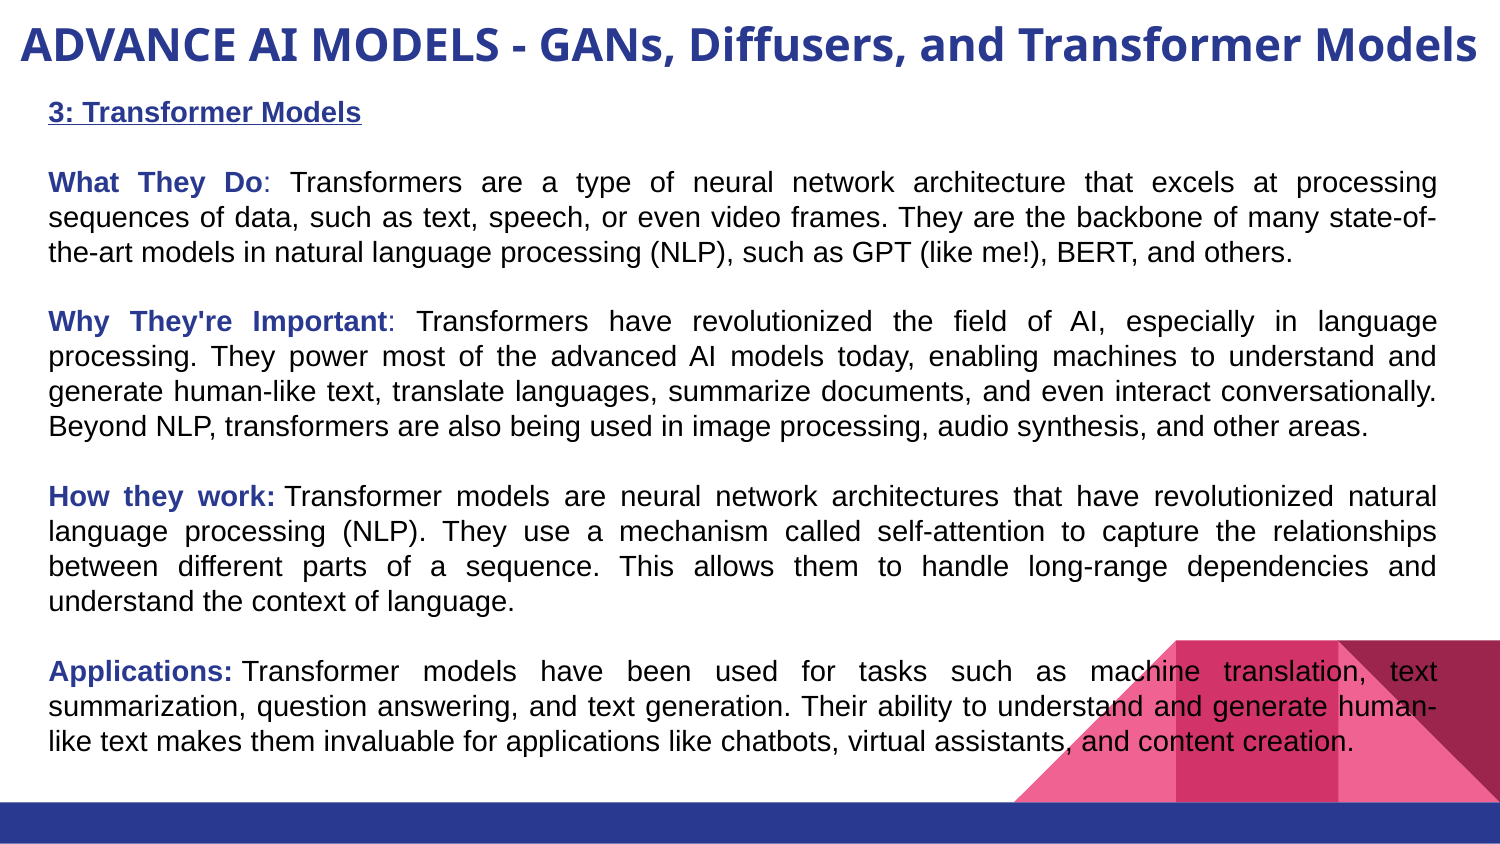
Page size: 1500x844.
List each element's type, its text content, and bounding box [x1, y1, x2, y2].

text_box 3: Transformer Models What They Do: Transformers are a type of neural network architecture that excels at processing sequences of data, such as text, speech, or even video frames. They are the backbone of many state-of-the-art models in natural language processing (NLP), such as GPT (like me!), BERT, and others. Why They're Important: Transformers have revolutionized the field of AI, especially in language processing. They power most of the advanced AI models today, enabling machines to understand and generate human-like text, translate languages, summarize documents, and even interact conversationally. Beyond NLP, transformers are also being used in image processing, audio synthesis, and other areas. How they work: Transformer models are neural network architectures that have revolutionized natural language processing (NLP). They use a mechanism called self-attention to capture the relationships between different parts of a sequence. This allows them to handle long-range dependencies and understand the context of language. Applications: Transformer models have been used for tasks such as machine translation, text summarization, question answering, and text generation. Their ability to understand and generate human-like text makes them invaluable for applications like chatbots, virtual assistants, and content creation. [33, 85, 1454, 765]
title ADVANCE AI MODELS - GANs, Diffusers, and Transformer Models [0, 0, 1500, 87]
